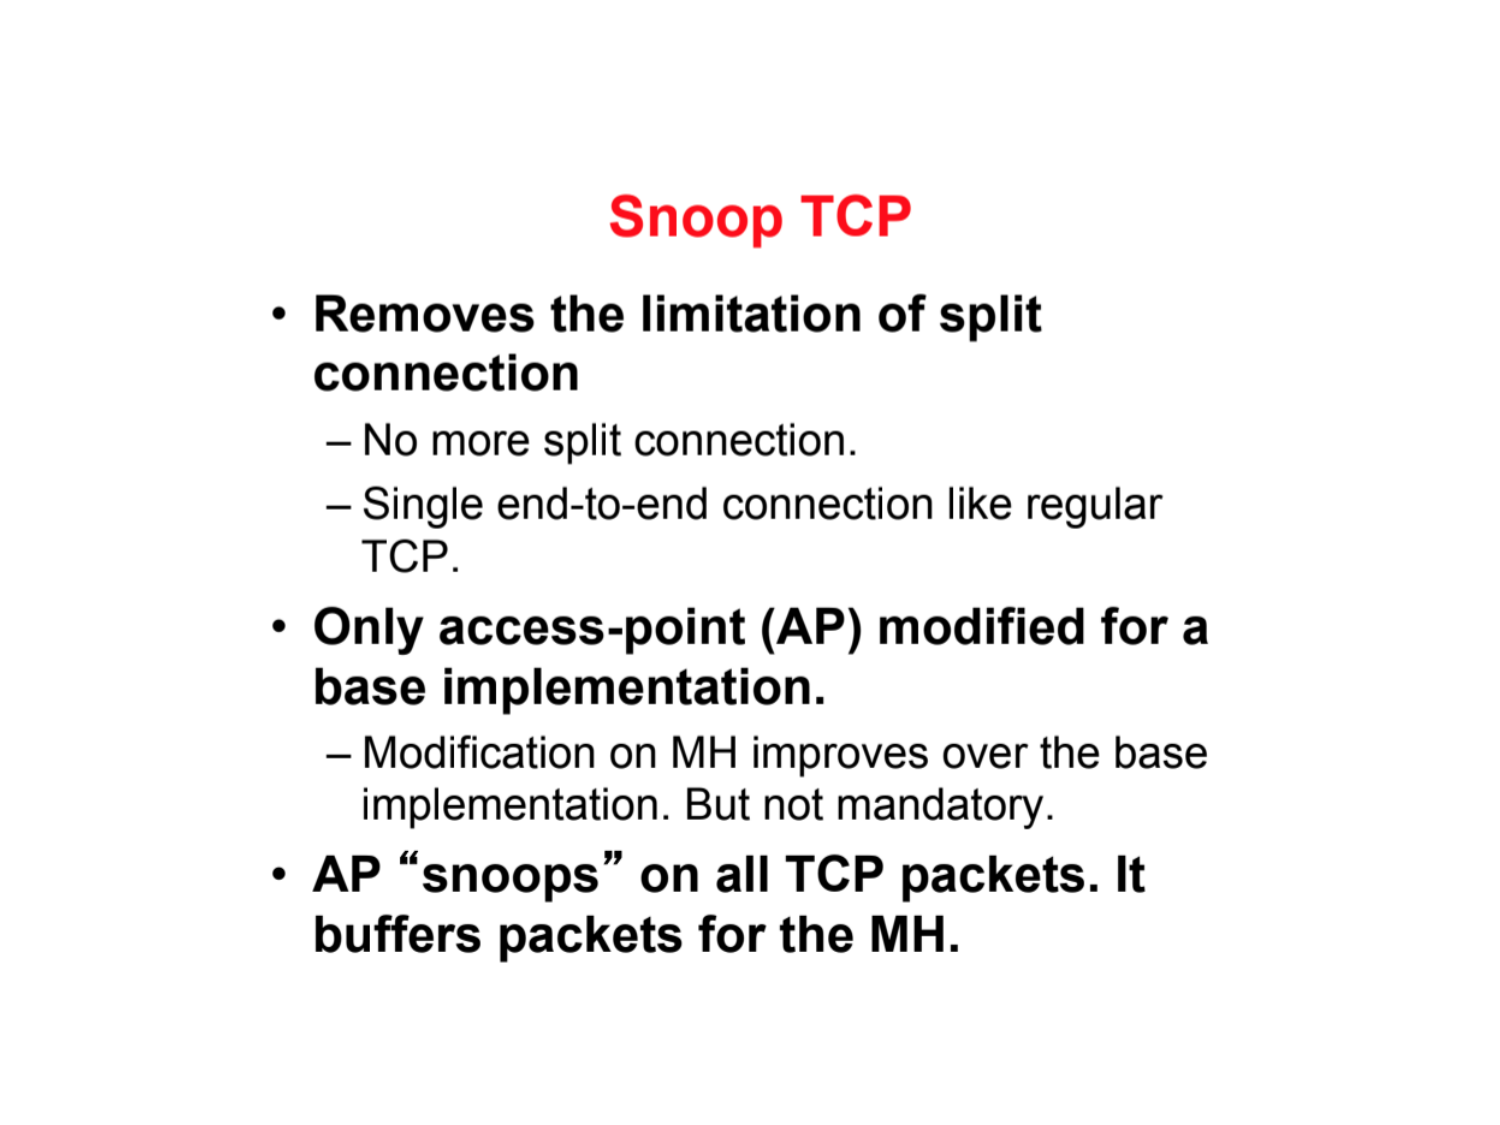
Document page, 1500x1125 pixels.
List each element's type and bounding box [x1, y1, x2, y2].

picture [222, 155, 1278, 970]
